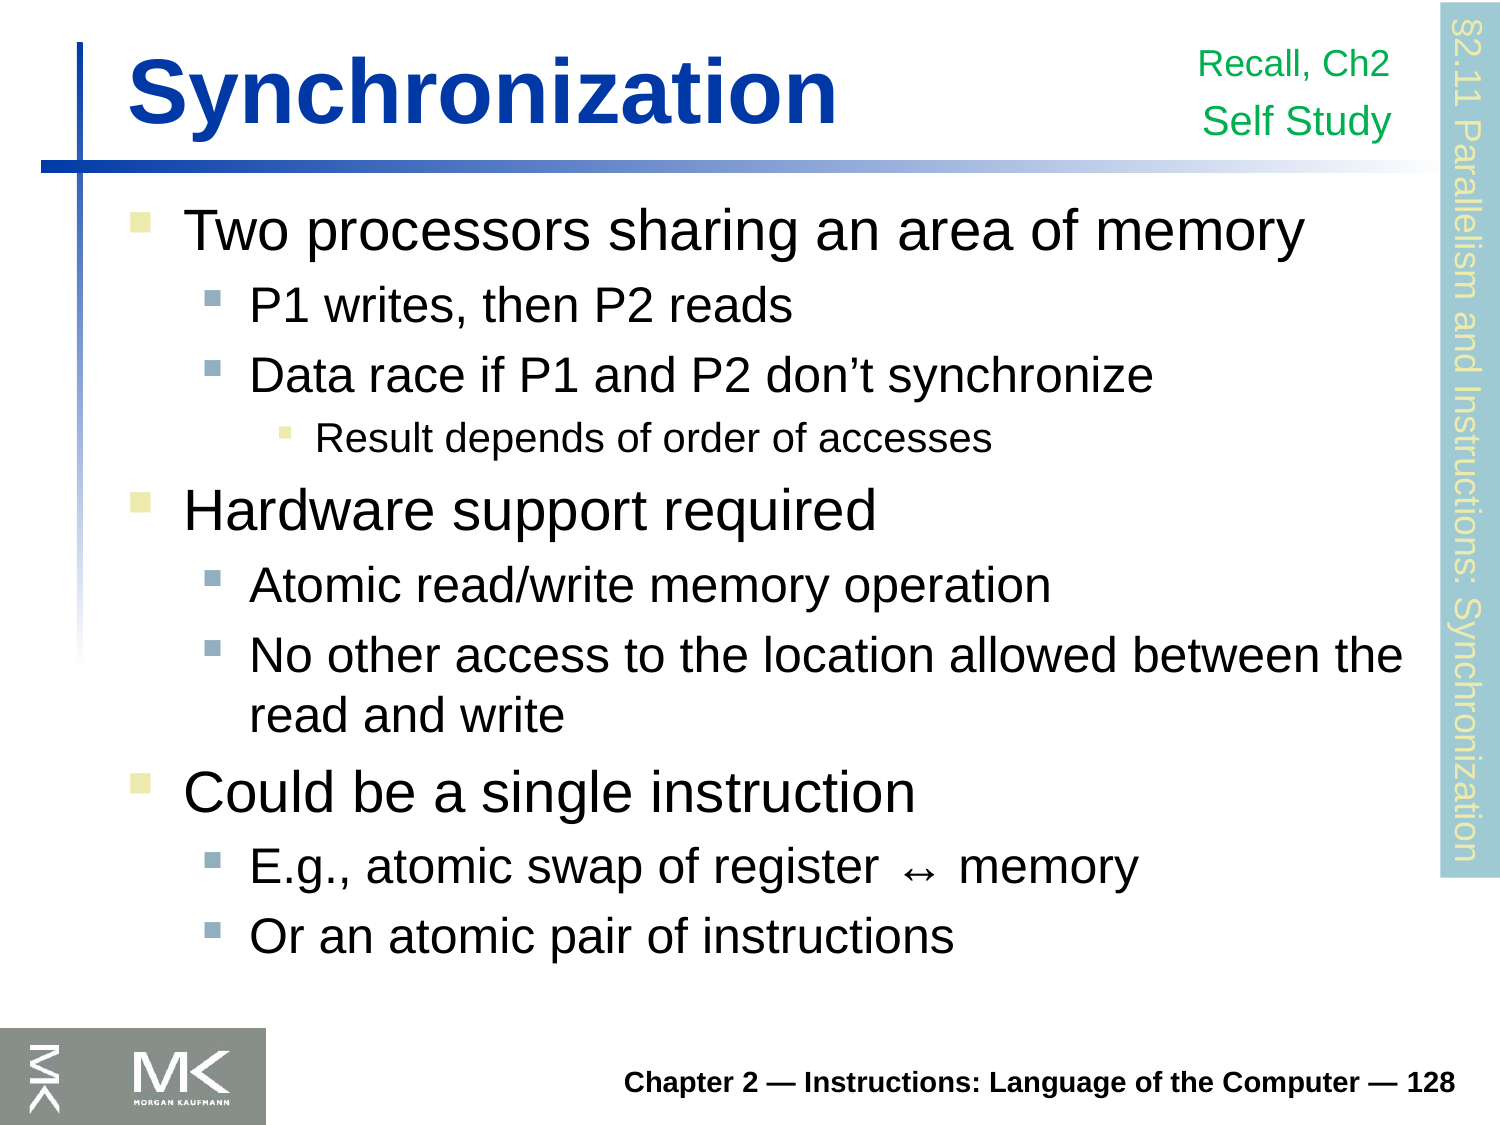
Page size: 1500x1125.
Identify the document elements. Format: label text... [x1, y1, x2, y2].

list Two processors sharing an area of memory P1 writes, then P2 reads Data race if P1 and P2 don’t synchronize Result depends of order of accesses Hardware support required Atomic read/write memory operation No other access to the location allowed between the read and write Could be a single instruction E.g., atomic swap of register ↔ memory Or an atomic pair of instructions [112, 184, 1469, 1024]
footer Chapter 2 — Instructions: Language of the Computer — 128 [277, 1046, 1471, 1106]
title Synchronization [112, 23, 1440, 149]
text_box Self Study [1187, 86, 1424, 152]
text_box §2.11 Parallelism and Instructions: Synchronization [1440, 2, 1500, 878]
text_box Recall, Ch2 [1182, 31, 1407, 92]
picture [0, 1028, 266, 1125]
